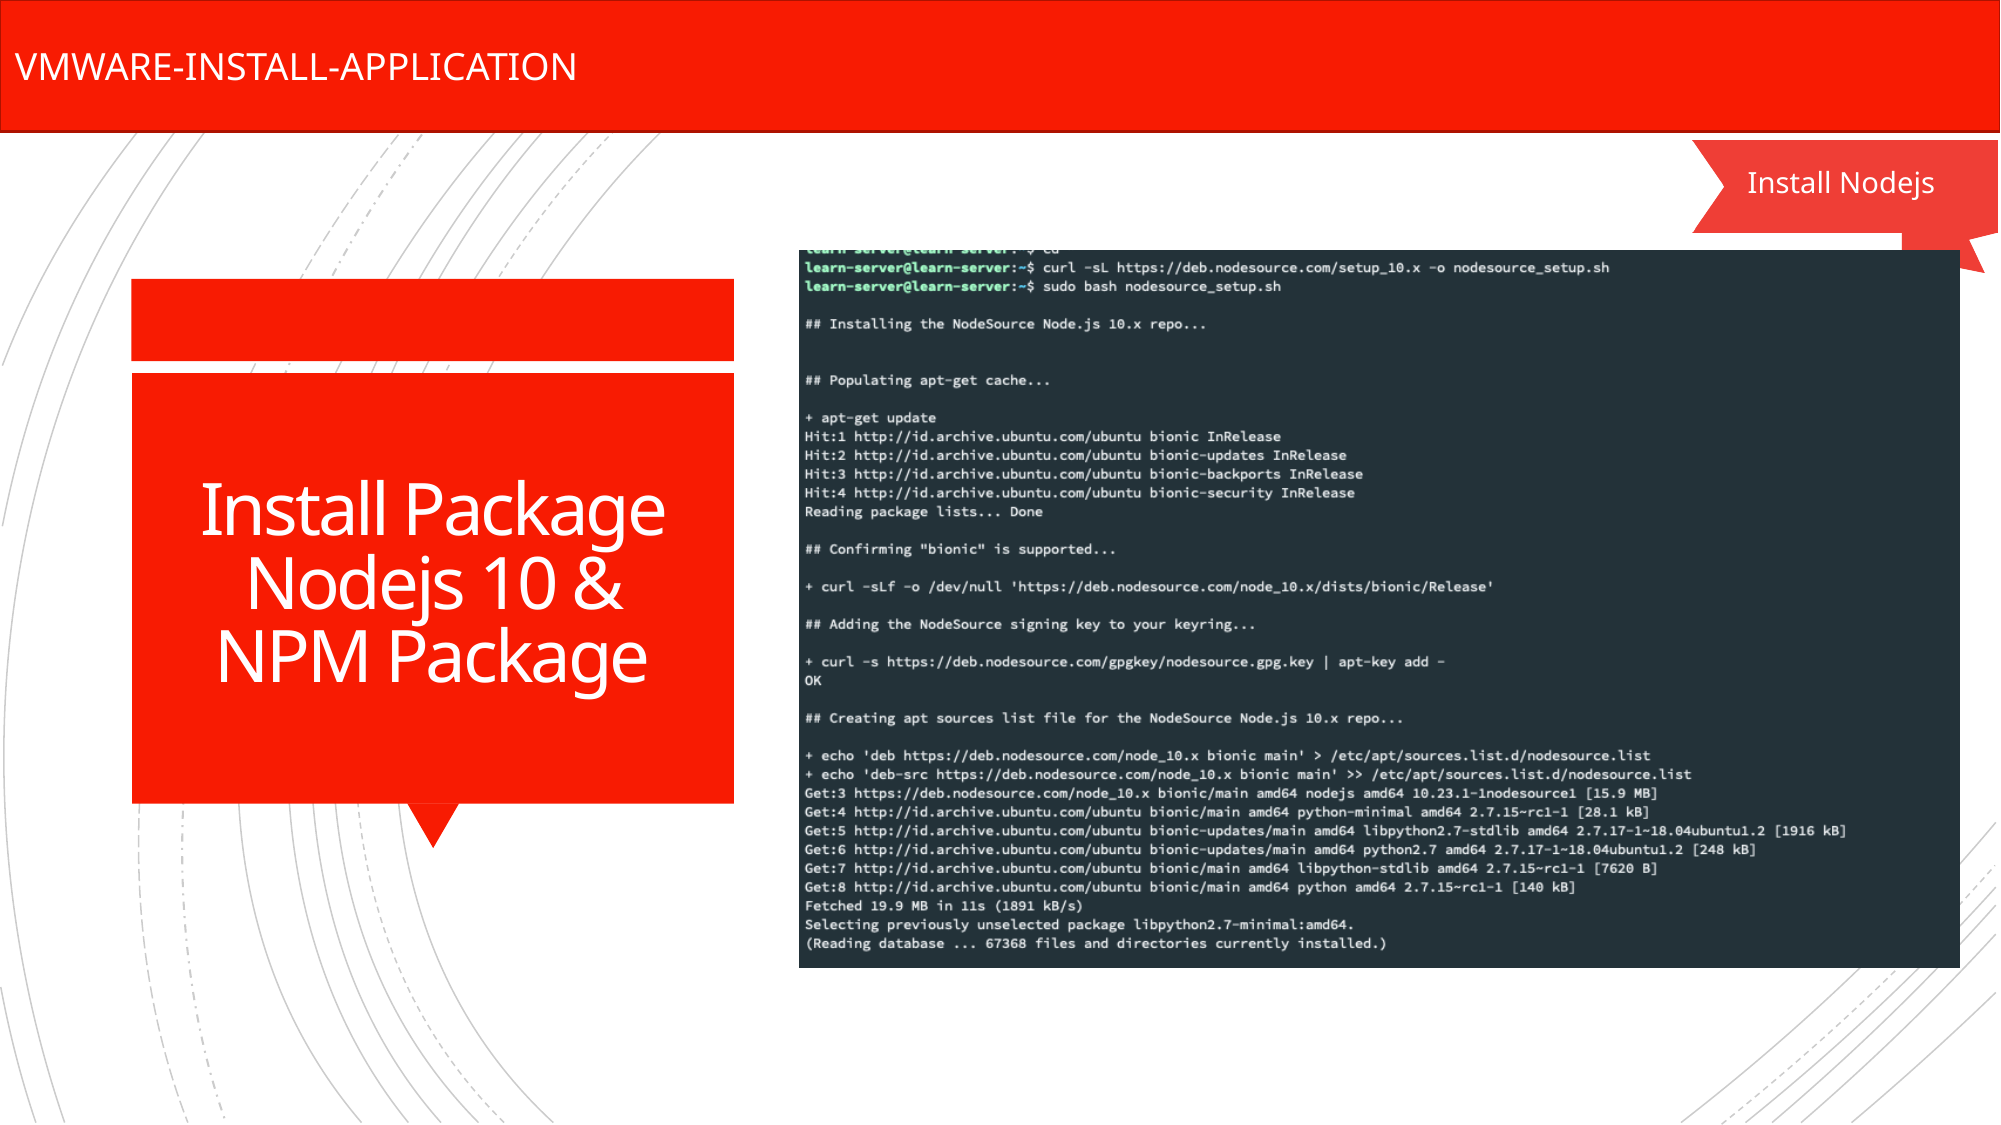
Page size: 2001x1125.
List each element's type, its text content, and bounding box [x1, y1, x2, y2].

title Install Package Nodejs 10 & NPM Package [145, 385, 720, 789]
text_box VMWARE-INSTALL-APPLICATION [0, 0, 2000, 133]
picture [1691, 140, 1998, 273]
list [798, 250, 1960, 969]
